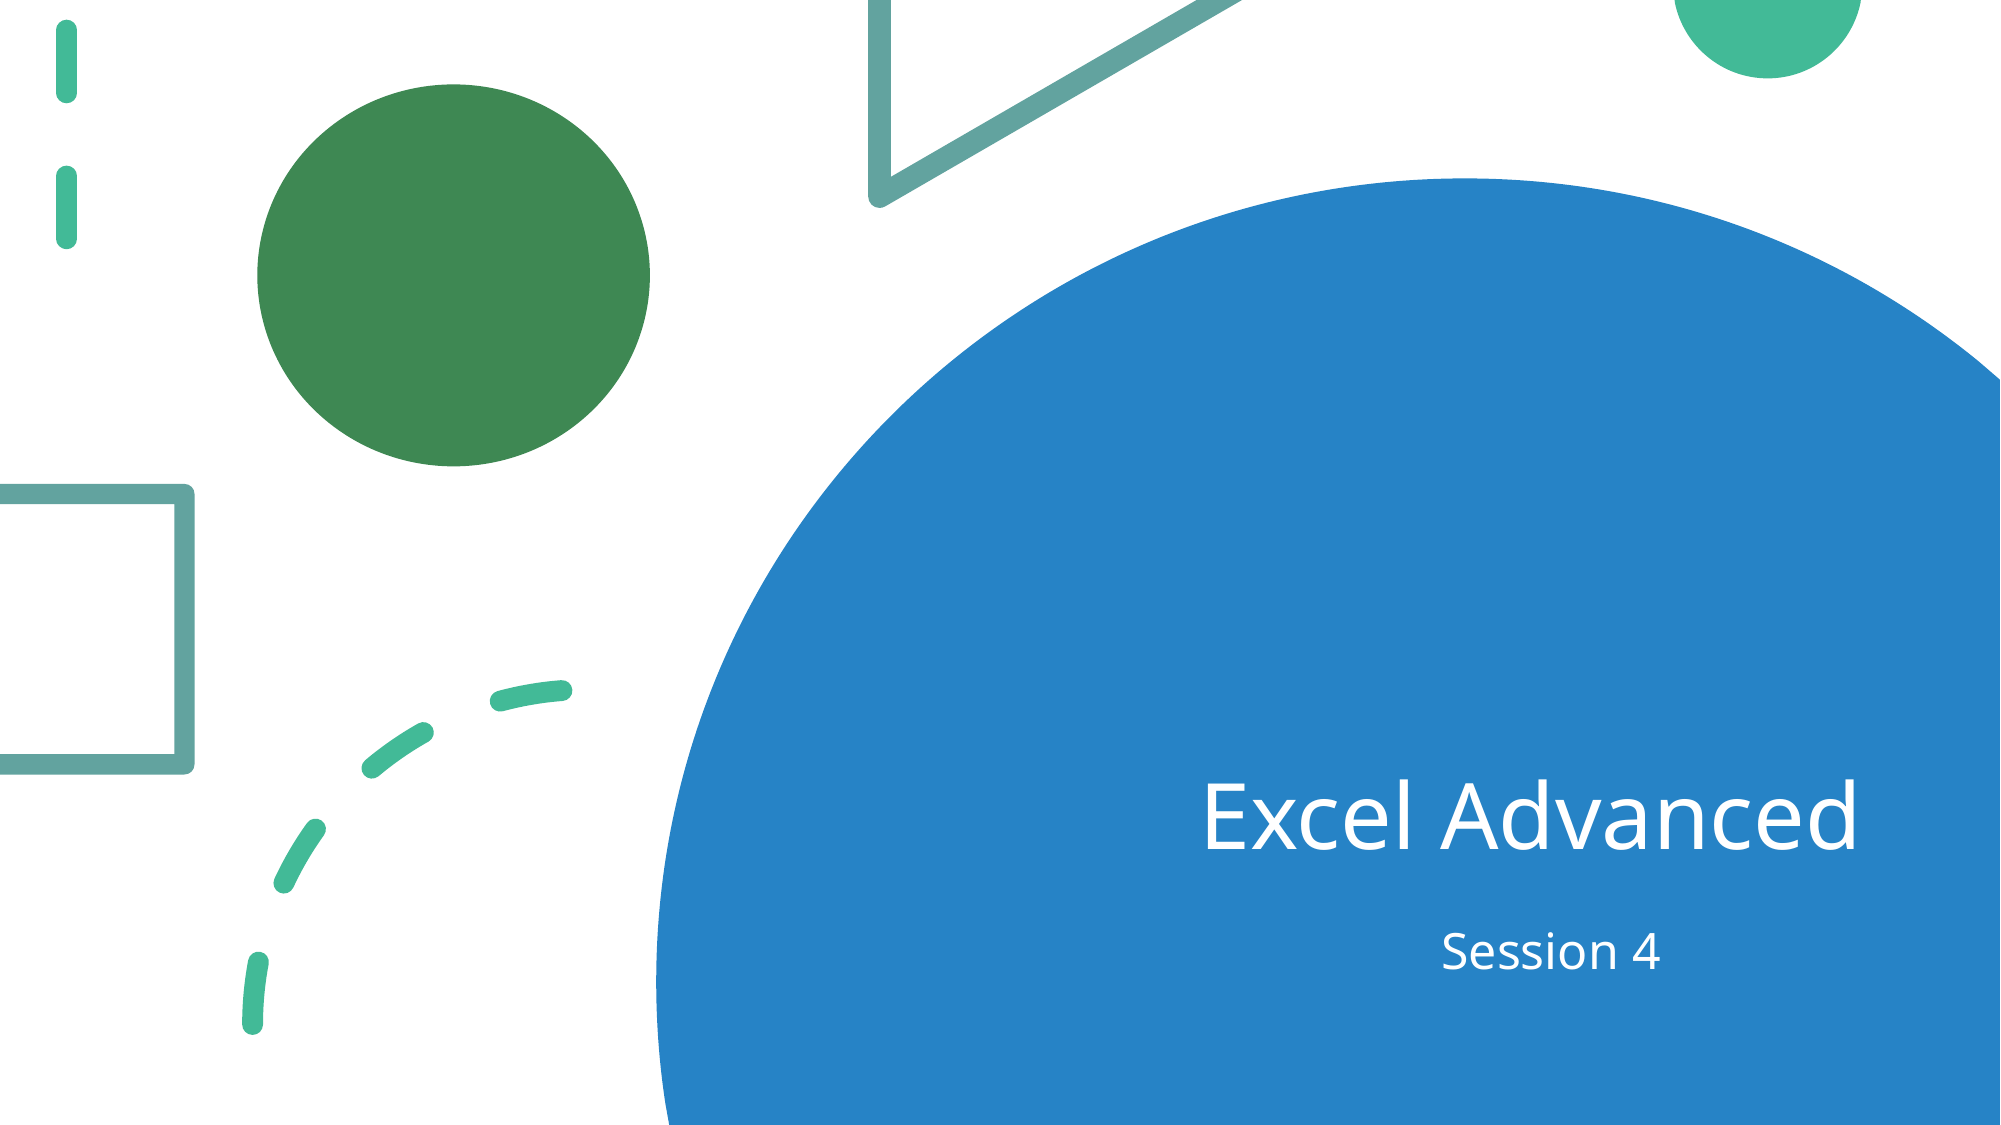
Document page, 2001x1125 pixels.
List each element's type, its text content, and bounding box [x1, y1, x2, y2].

text_box Session 4 [1426, 912, 1676, 988]
title Excel Advanced [850, 483, 1878, 877]
